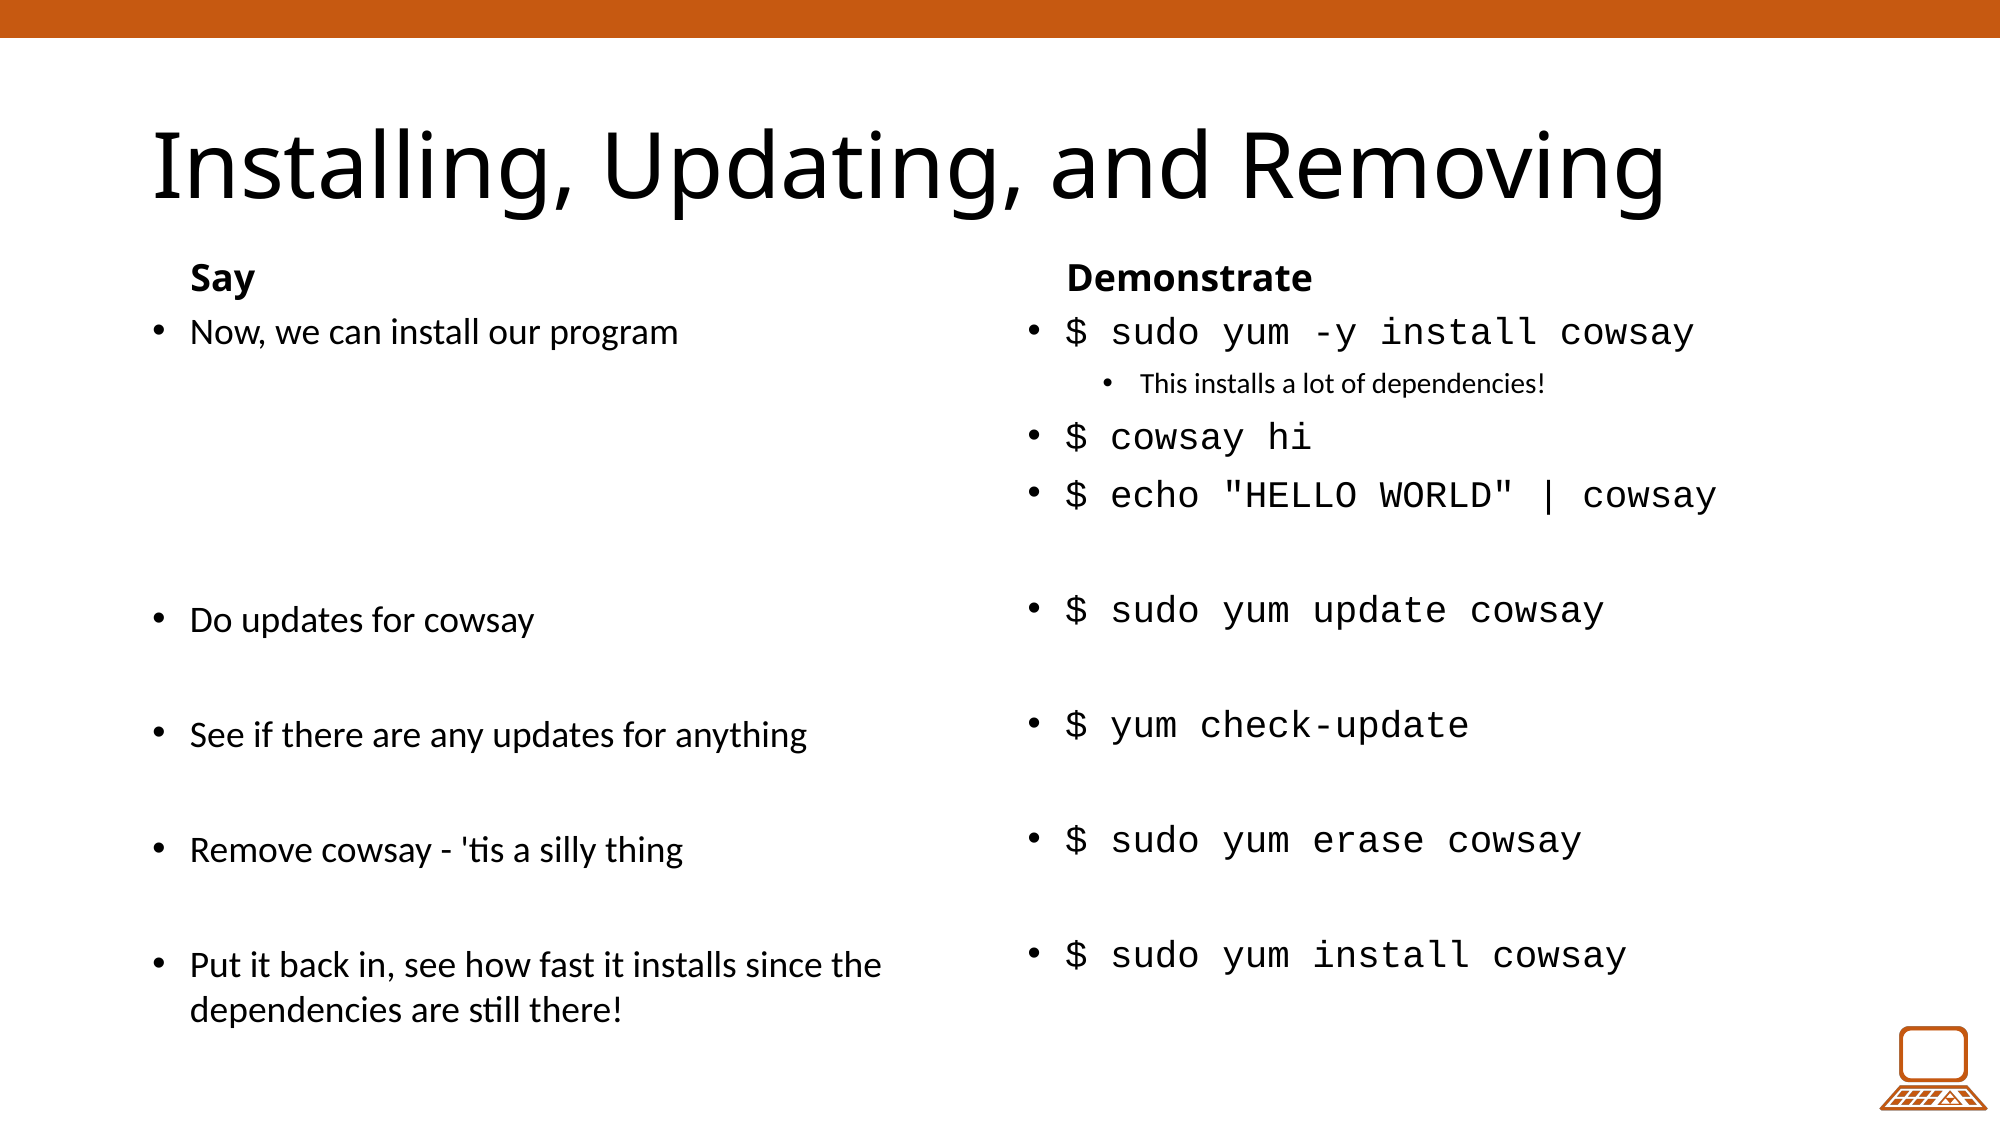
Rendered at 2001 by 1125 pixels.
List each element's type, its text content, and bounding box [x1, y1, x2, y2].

picture [1879, 1026, 1988, 1111]
text_box $ sudo yum -y install cowsay This installs a lot of dependencies! $ cowsay hi $ echo "HELLO WORLD" | cowsay $ sudo yum update cowsay $ yum check-update $ sudo yum erase cowsay $ sudo yum install cowsay [1012, 299, 2000, 1125]
text_box Now, we can install our program Do updates for cowsay See if there are any updates for anything Remove cowsay - 'tis a silly thing Put it back in, see how fast it installs since the dependencies are still there! [137, 299, 1012, 1125]
title Installing, Updating, and Removing [137, 59, 1863, 278]
text_box [0, 0, 2000, 39]
text_box Demonstrate [1051, 246, 1790, 307]
text_box Say [175, 246, 915, 307]
